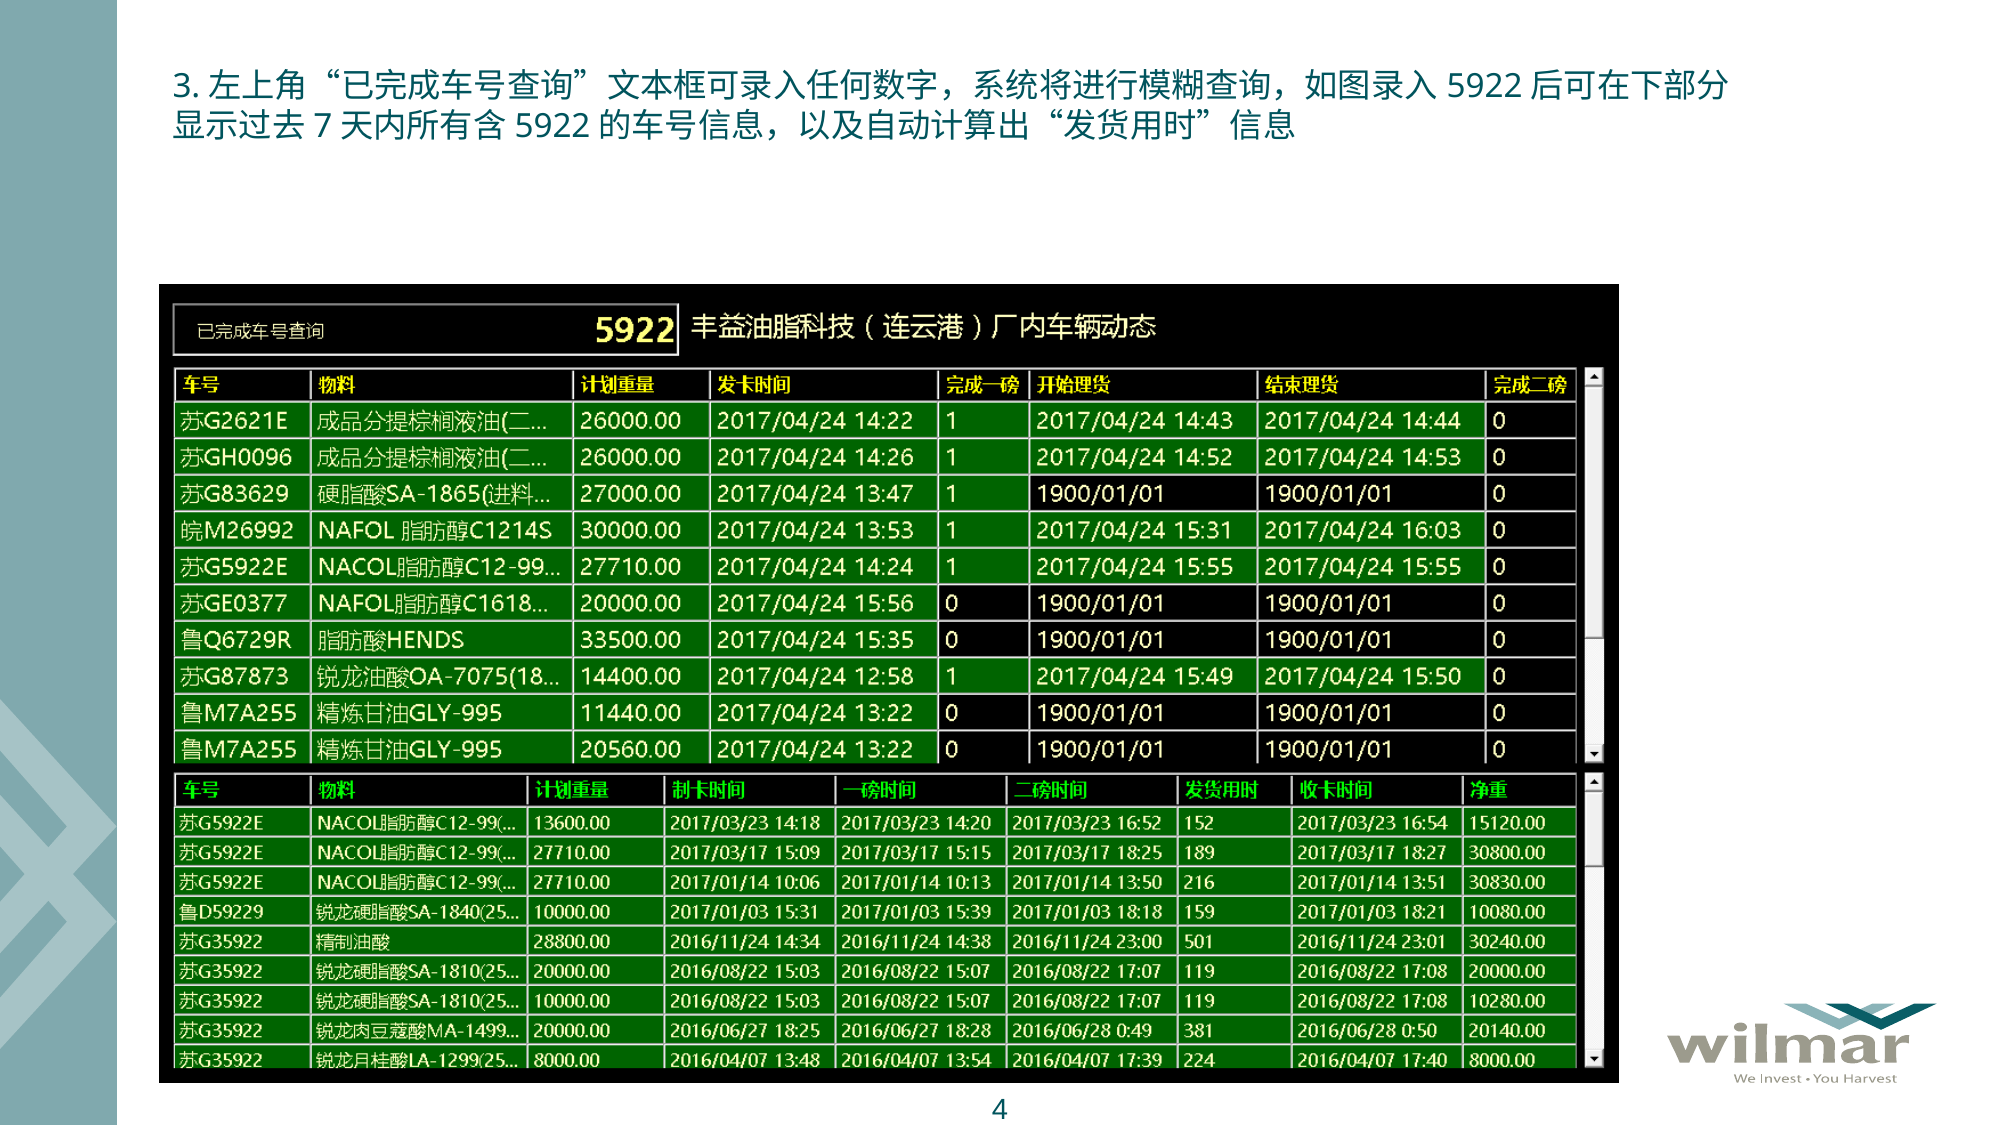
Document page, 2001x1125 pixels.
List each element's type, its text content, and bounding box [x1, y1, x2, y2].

slide_number 4 [739, 1093, 1261, 1125]
text_box 3.左上角“已完成车号查询”文本框可录入任何数字，系统将进行模糊查询，如图录入5922后可在下部分 显示过去7天内所有含5922的车号信息，以及自动计算出“发货用时”信息 [157, 57, 1745, 152]
picture [158, 284, 1619, 1083]
